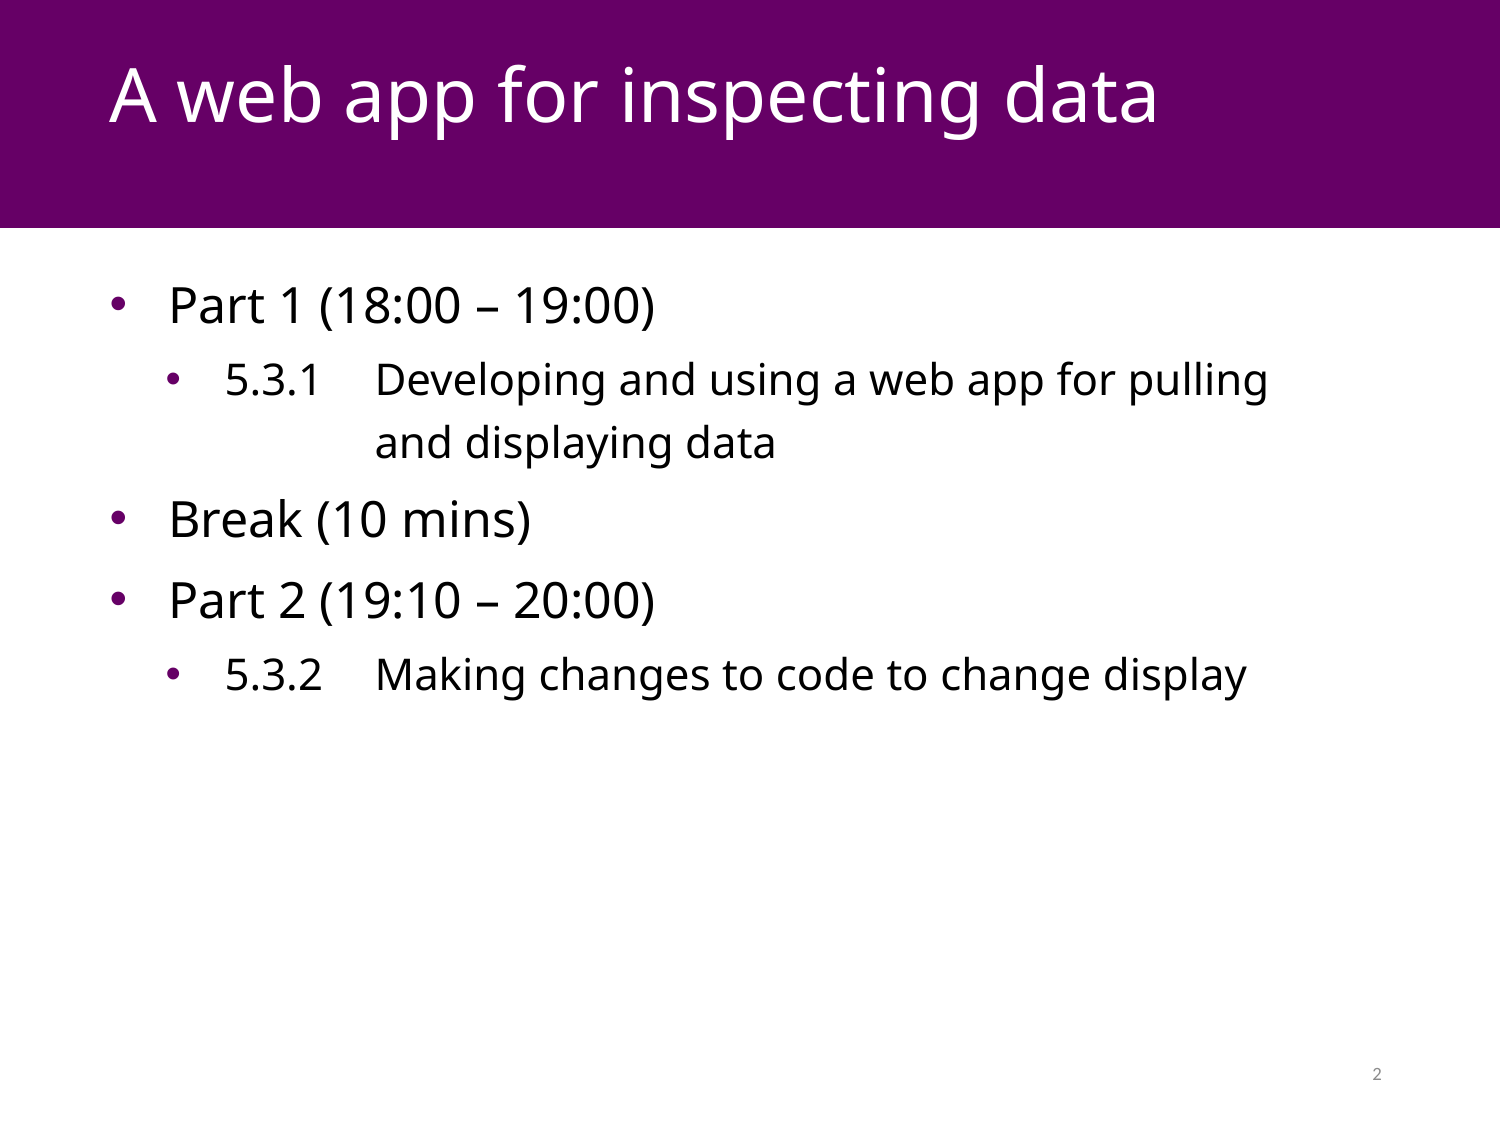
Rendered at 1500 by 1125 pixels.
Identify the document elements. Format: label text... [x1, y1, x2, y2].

text_box [0, 0, 1500, 229]
list Part 1 (18:00 – 19:00) 5.3.1 Developing and using a web app for pulling and displaying data Break (10 mins) Part 2 (19:10 – 20:00) 5.3.2 Making changes to code to change display [94, 229, 1471, 1083]
slide_number 2 [1059, 1042, 1397, 1103]
text_box A web app for inspecting data [94, 48, 1220, 148]
